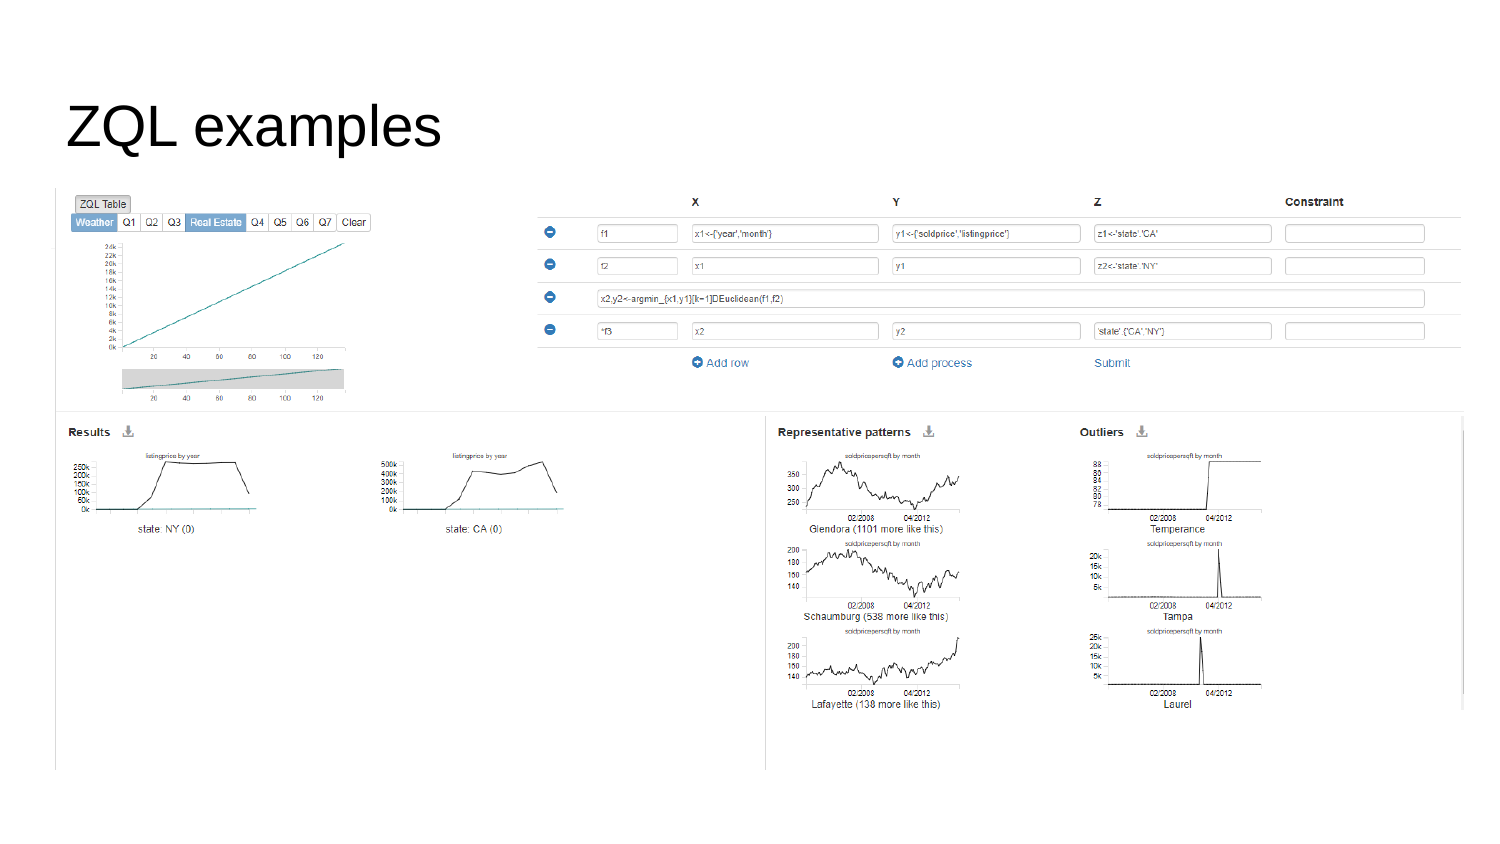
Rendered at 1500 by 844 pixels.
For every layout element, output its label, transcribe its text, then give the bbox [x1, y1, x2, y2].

title ZQL examples [51, 72, 1449, 167]
picture [50, 188, 1464, 770]
